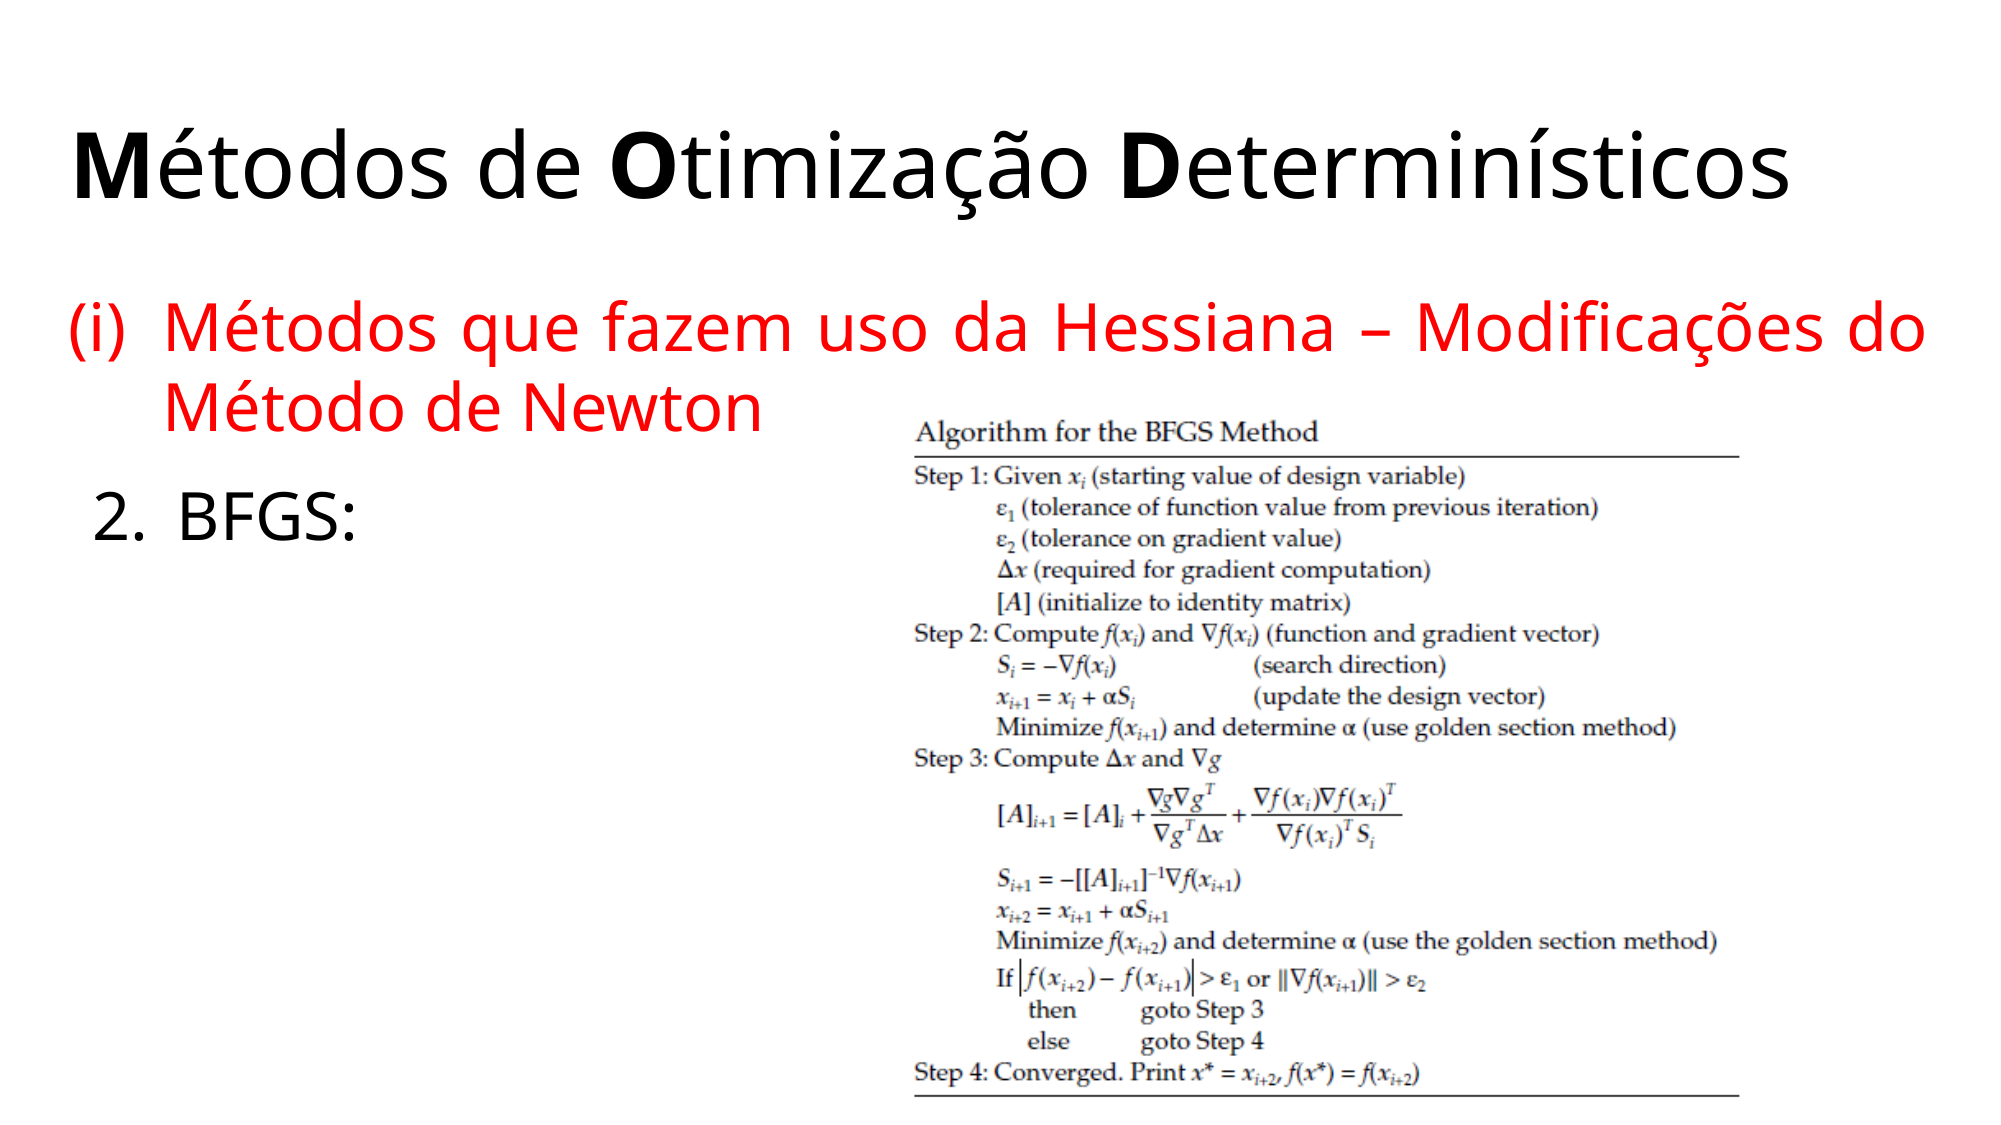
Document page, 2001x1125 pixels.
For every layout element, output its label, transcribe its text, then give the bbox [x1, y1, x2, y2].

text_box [890, 412, 1784, 1125]
title Métodos de Otimização Determinísticos [54, 59, 1863, 277]
text_box BFGS: [77, 466, 394, 562]
text_box Métodos que fazem uso da Hessiana – Modificações do Método de Newton [54, 277, 1946, 452]
